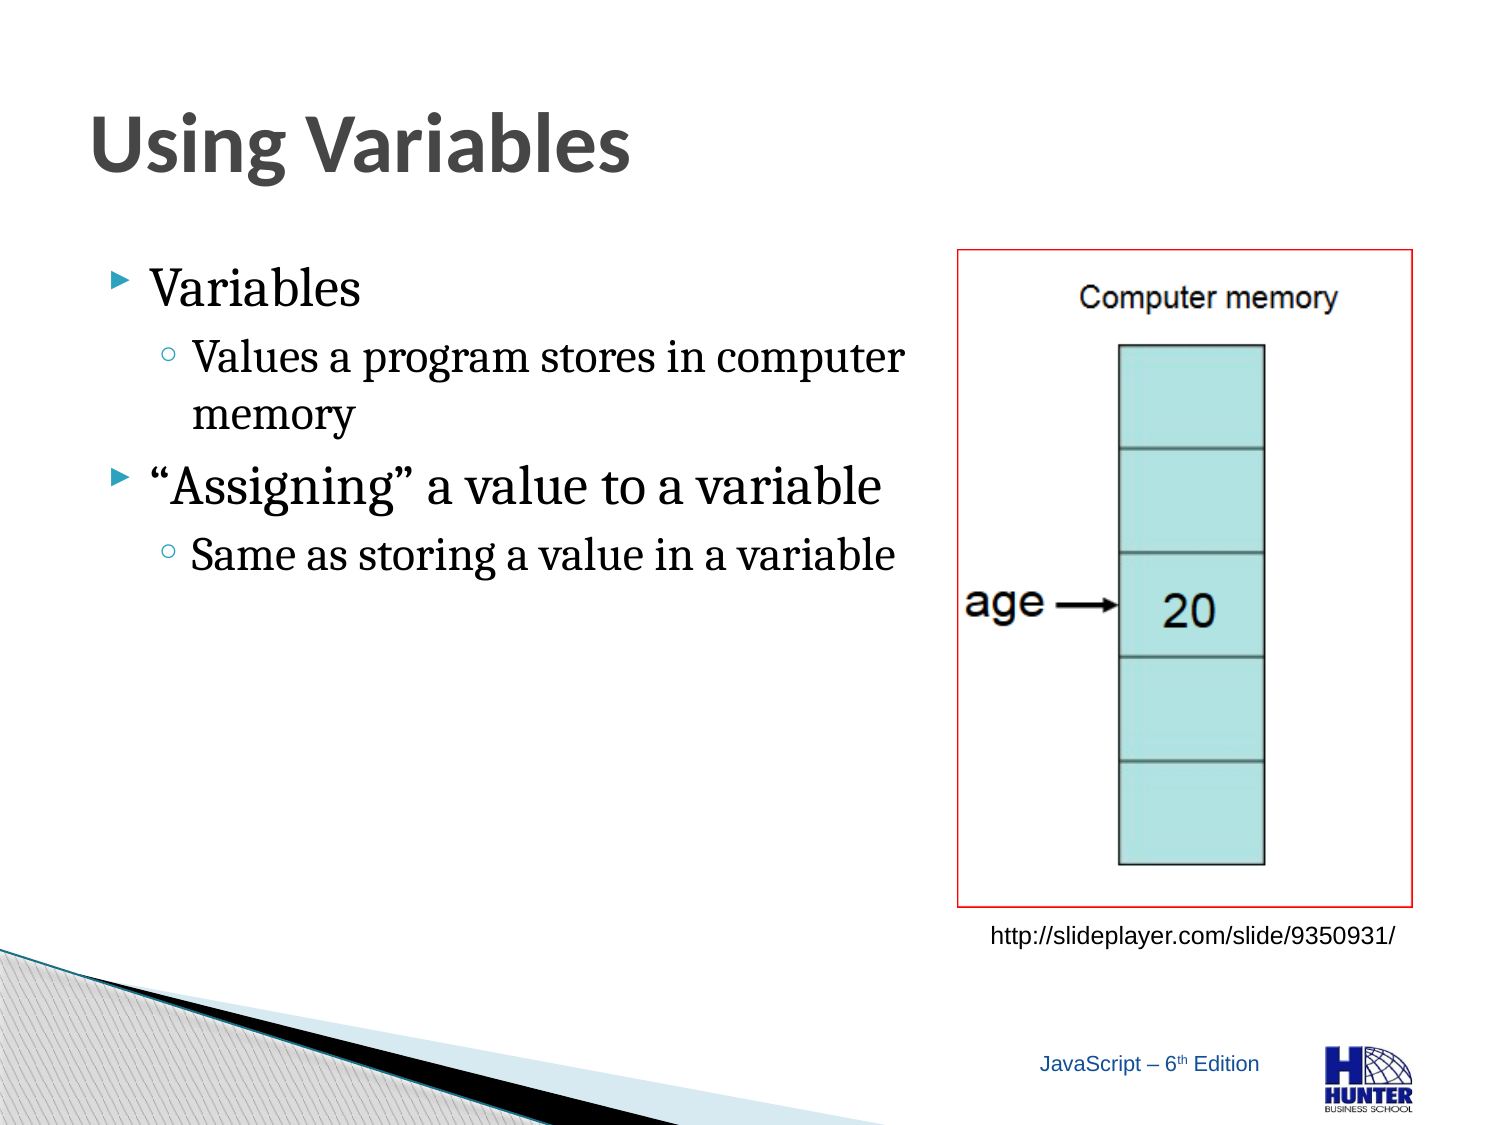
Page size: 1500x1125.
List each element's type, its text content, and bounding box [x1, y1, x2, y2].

title Using Variables [75, 45, 1425, 233]
text_box http://slideplayer.com/slide/9350931/ [975, 918, 1412, 958]
picture [1325, 1046, 1413, 1113]
list Variables Values a program stores in computer memory “Assigning” a value to a variable Same as storing a value in a variable [74, 242, 926, 986]
picture [957, 249, 1413, 909]
